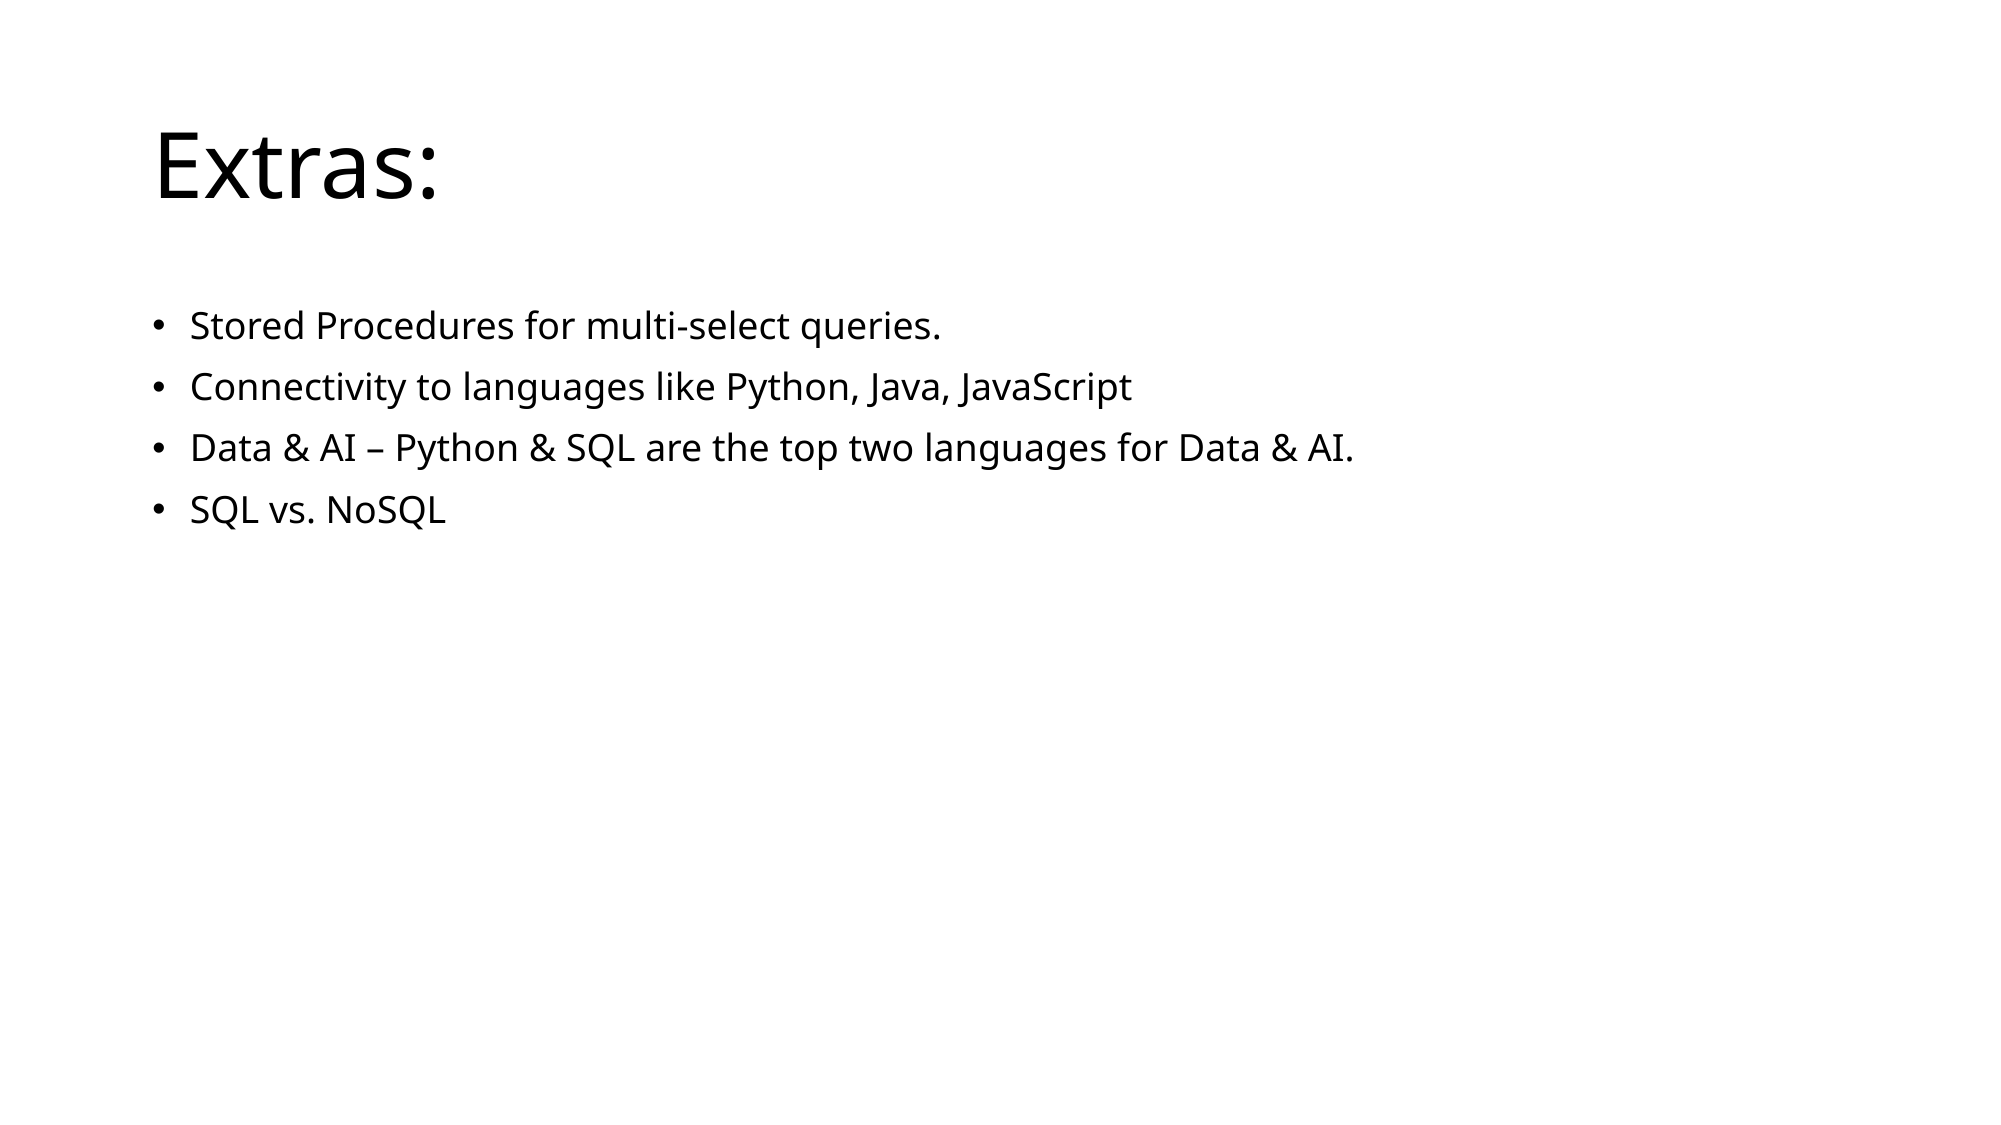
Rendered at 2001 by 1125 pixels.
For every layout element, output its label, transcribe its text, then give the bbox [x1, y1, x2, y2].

title Extras: [137, 59, 1863, 278]
list Stored Procedures for multi-select queries. Connectivity to languages like Python, Java, JavaScript Data & AI – Python & SQL are the top two languages for Data & AI. SQL vs. NoSQL [137, 299, 1863, 1014]
